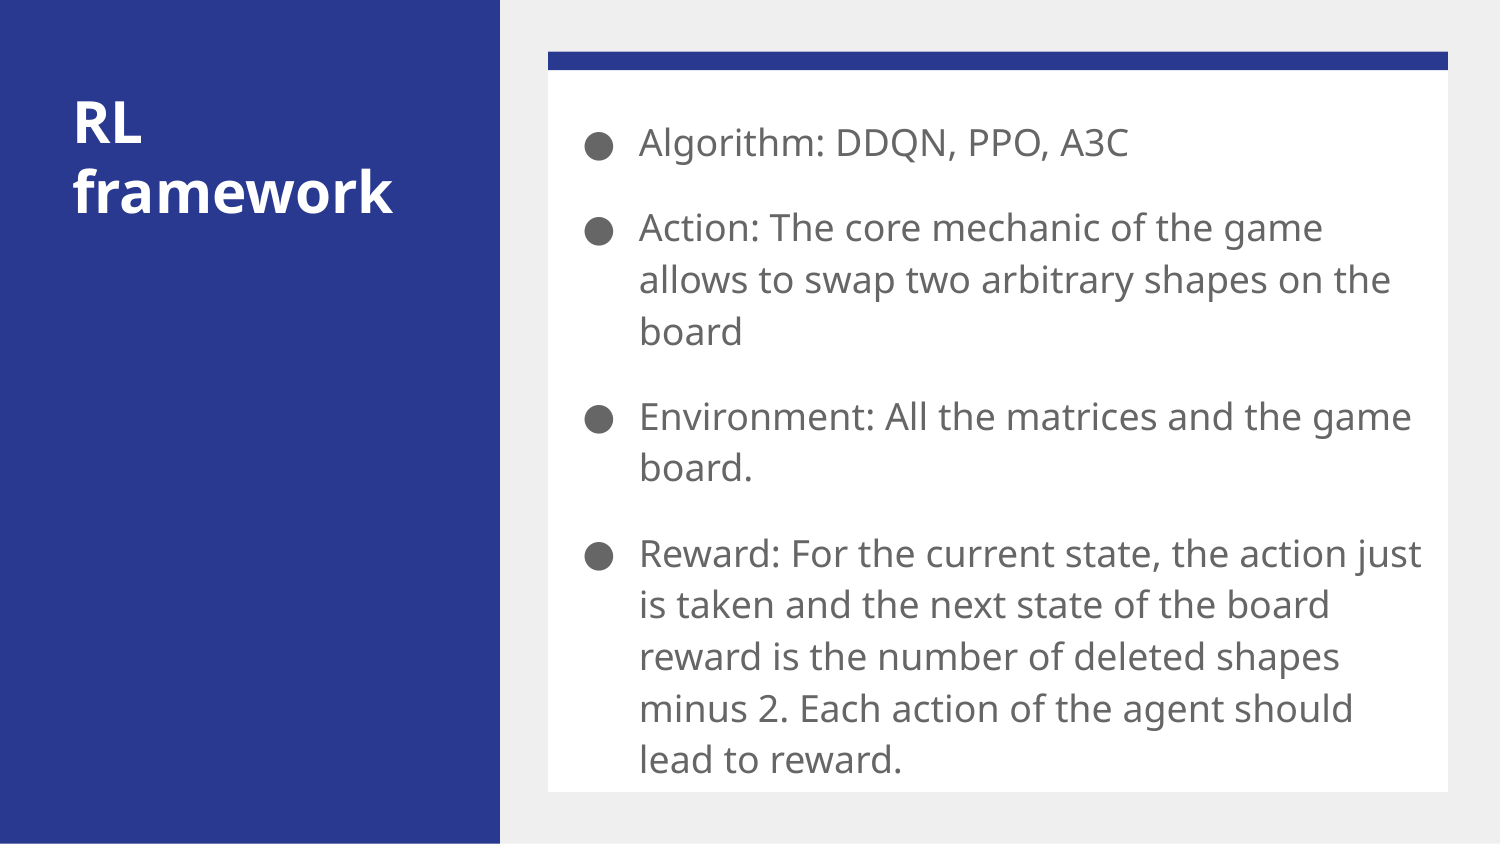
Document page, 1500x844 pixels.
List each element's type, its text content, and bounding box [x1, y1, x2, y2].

list Algorithm: DDQN, PPO, A3C Action: The core mechanic of the game allows to swap two arbitrary shapes on the board Environment: All the matrices and the game board. Reward: For the current state, the action just is taken and the next state of the board reward is the number of deleted shapes minus 2. Each action of the agent should lead to reward. [548, 97, 1446, 756]
title RL framework [57, 70, 443, 792]
